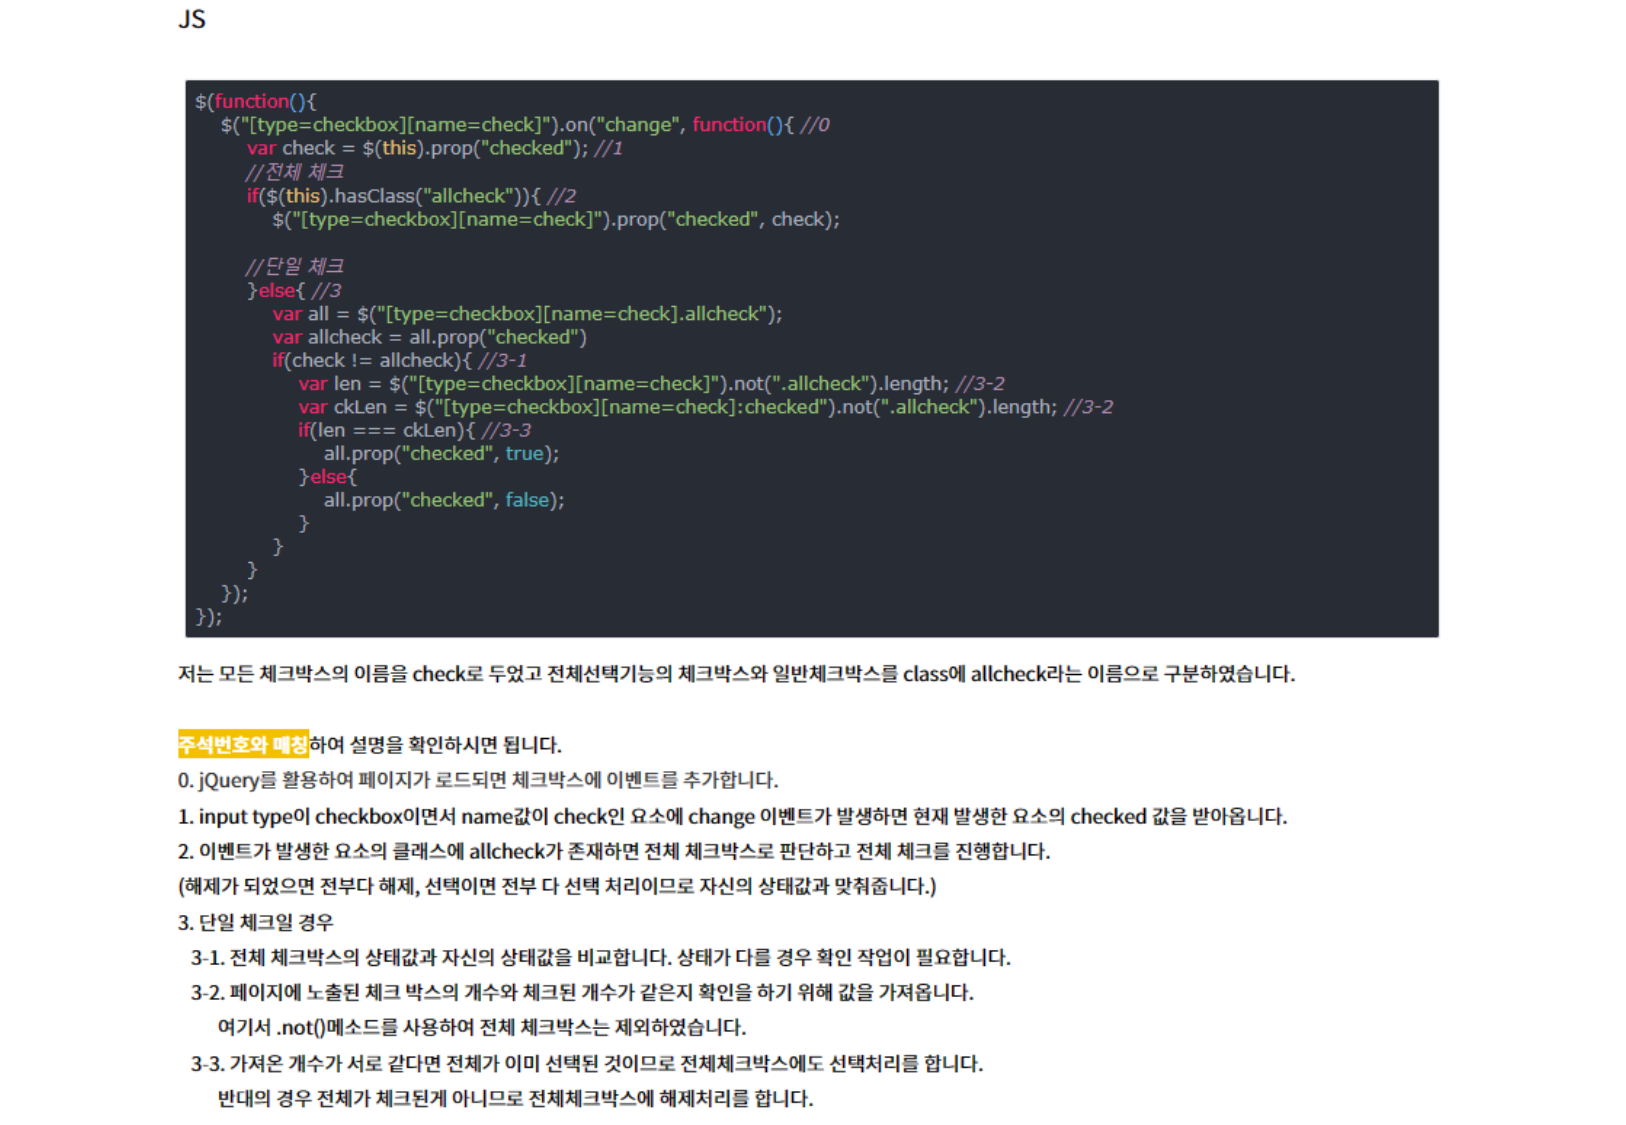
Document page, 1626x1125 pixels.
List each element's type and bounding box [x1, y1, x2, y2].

picture [167, 0, 1458, 1125]
